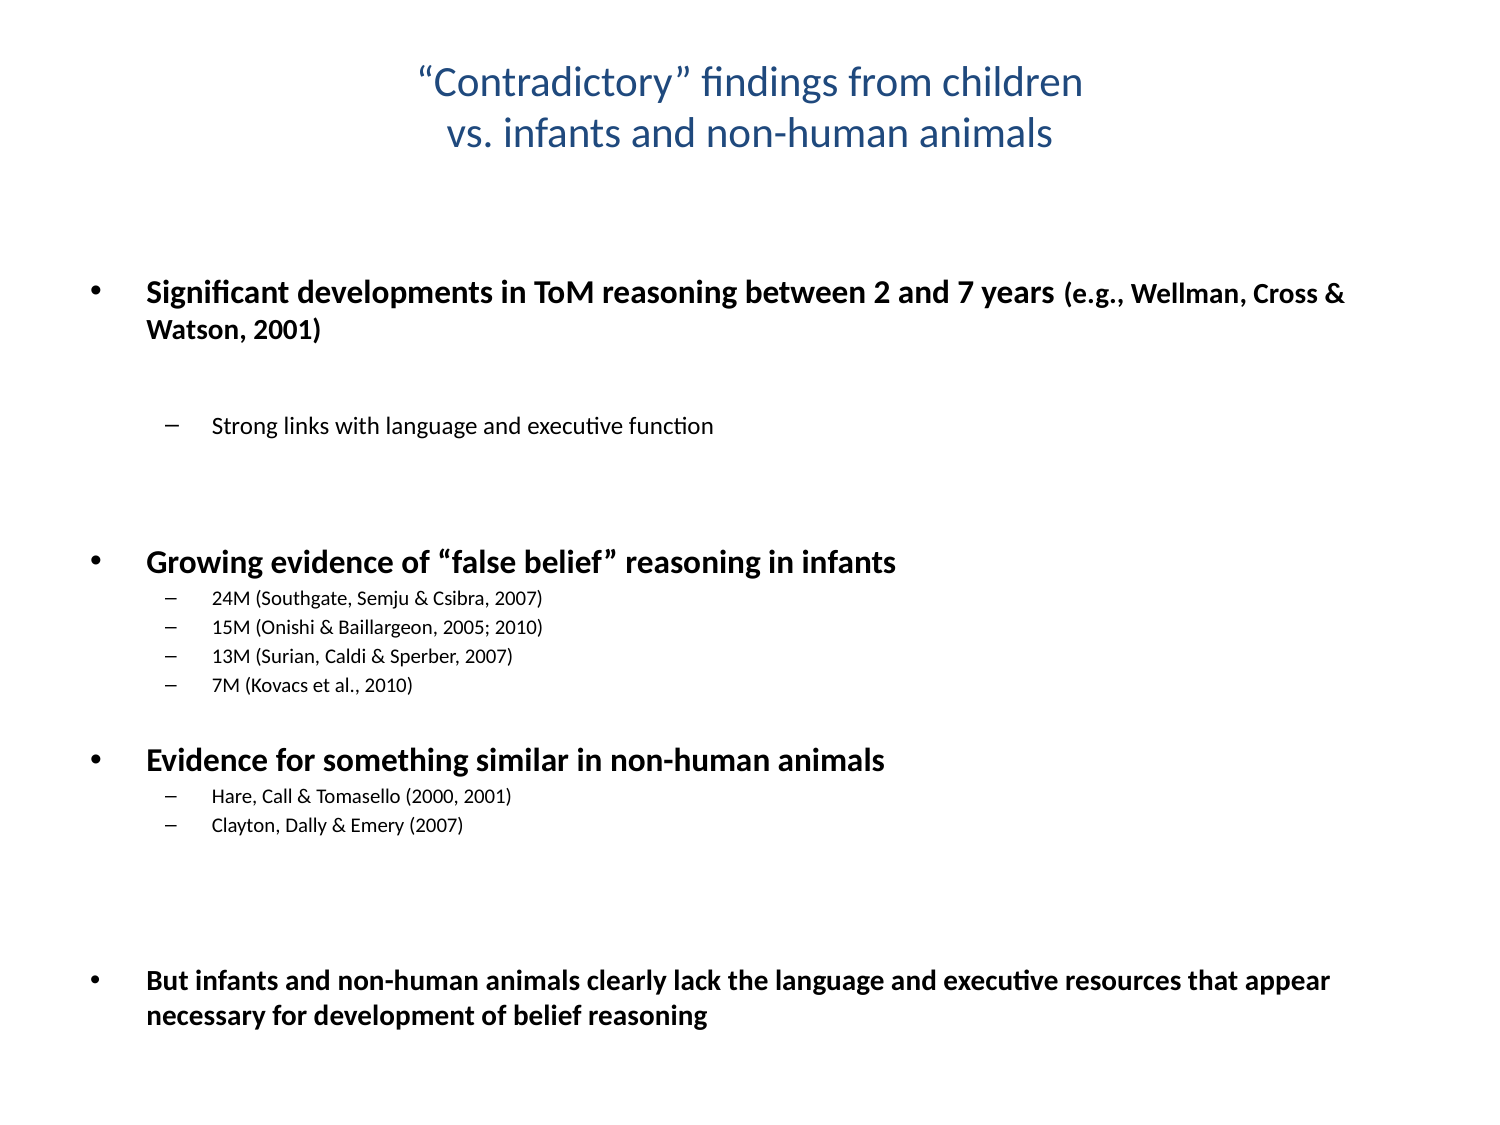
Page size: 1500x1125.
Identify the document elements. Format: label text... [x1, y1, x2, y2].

list Significant developments in ToM reasoning between 2 and 7 years (e.g., Wellman, Cross & Watson, 2001) Strong links with language and executive function Growing evidence of “false belief” reasoning in infants 24M (Southgate, Semju & Csibra, 2007) 15M (Onishi & Baillargeon, 2005; 2010) 13M (Surian, Caldi & Sperber, 2007) 7M (Kovacs et al., 2010) Evidence for something similar in non-human animals Hare, Call & Tomasello (2000, 2001) Clayton, Dally & Emery (2007) But infants and non-human animals clearly lack the language and executive resources that appear necessary for development of belief reasoning [75, 262, 1425, 1005]
title “Contradictory” findings from children vs. infants and non-human animals [75, 45, 1425, 164]
